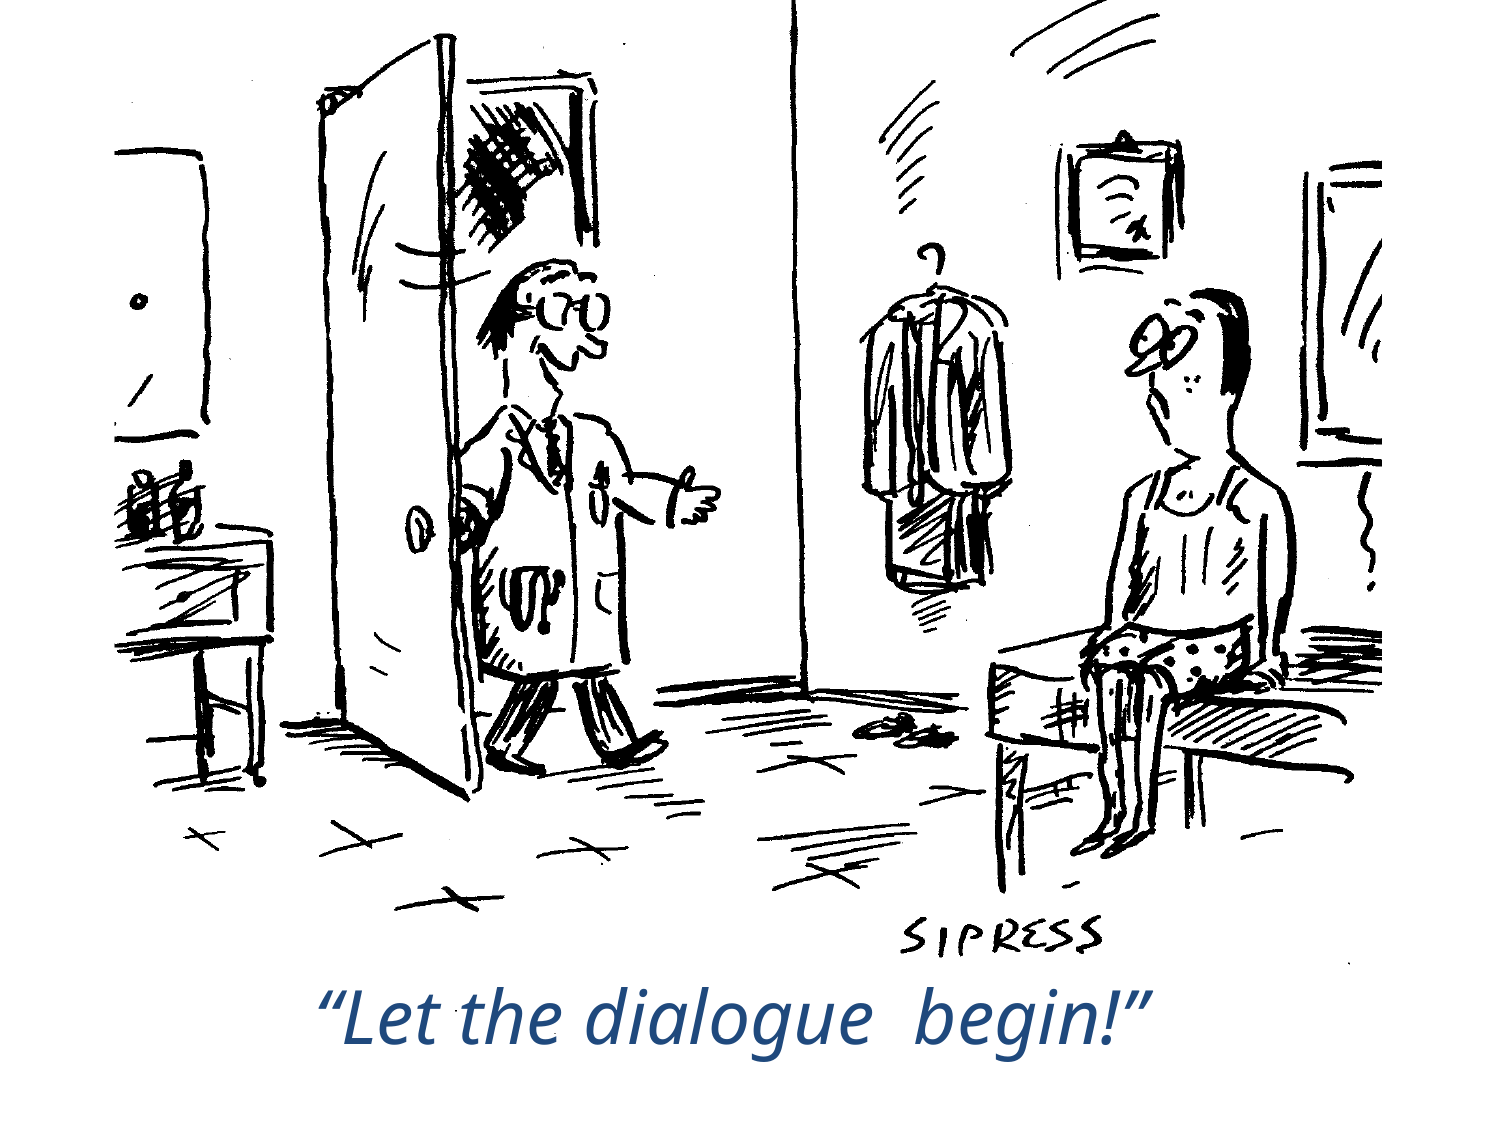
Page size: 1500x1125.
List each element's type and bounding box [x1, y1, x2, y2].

picture [112, 0, 1383, 1088]
